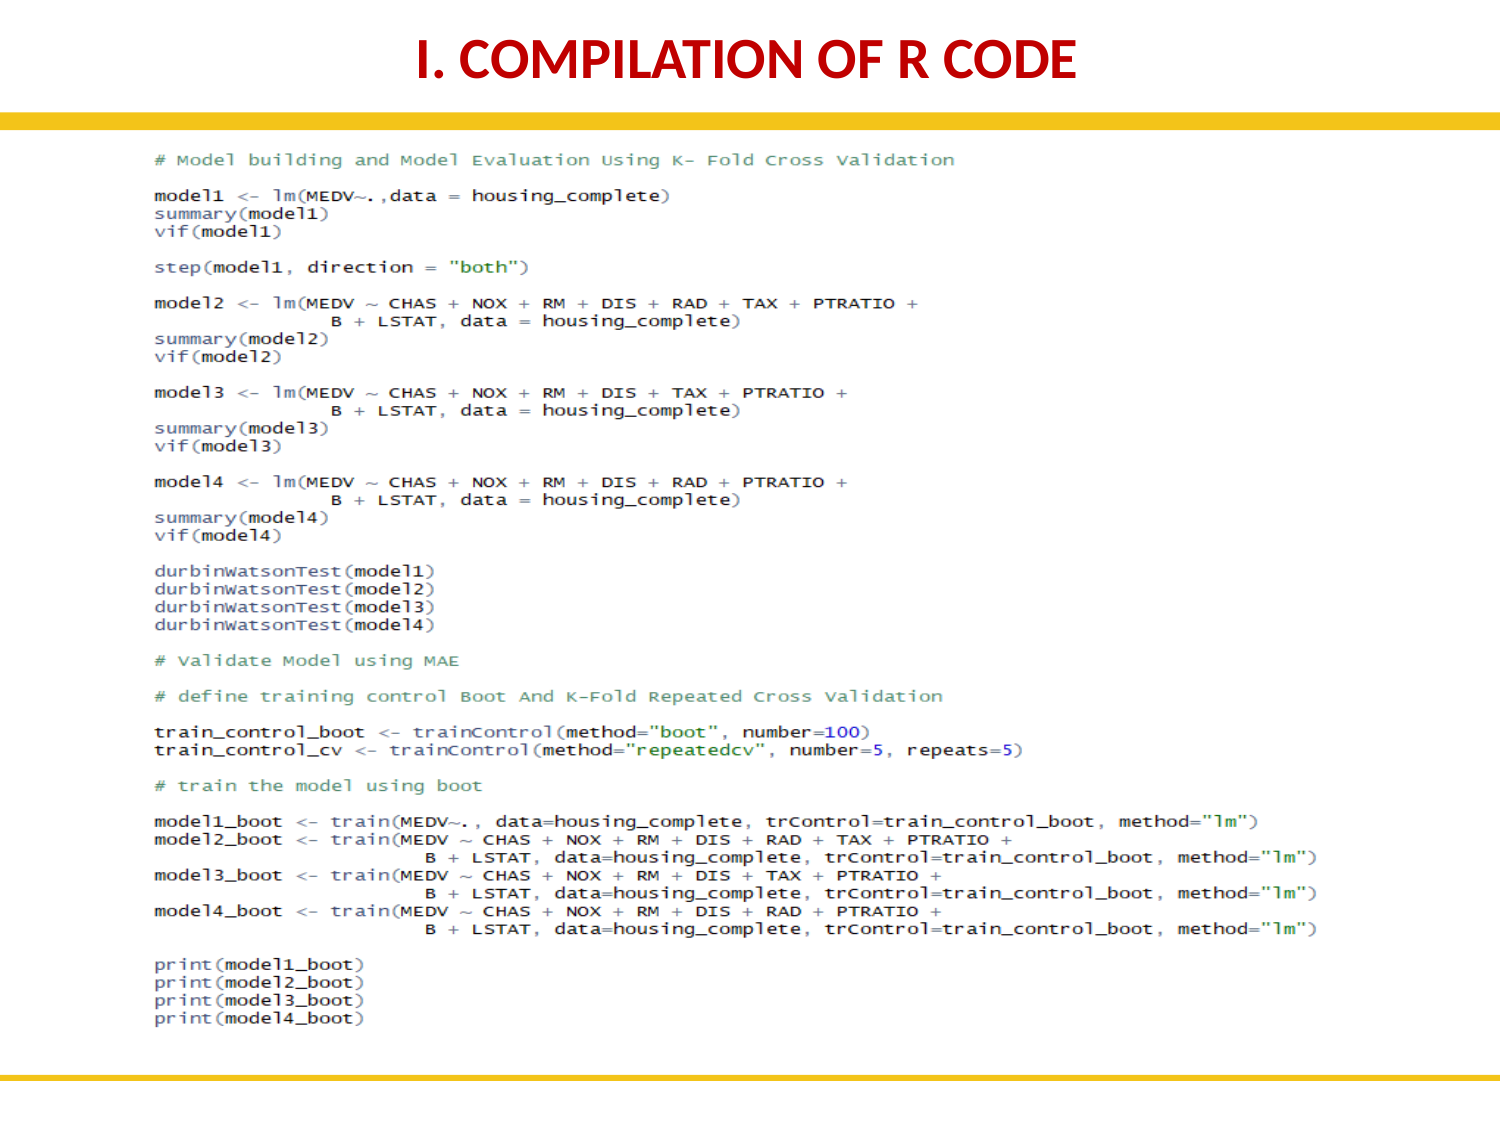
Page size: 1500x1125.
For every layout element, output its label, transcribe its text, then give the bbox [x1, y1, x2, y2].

text_box [0, 110, 1500, 132]
picture [153, 144, 1347, 1057]
text_box I. COMPILATION OF R CODE [400, 12, 1094, 98]
text_box [0, 1073, 1500, 1083]
